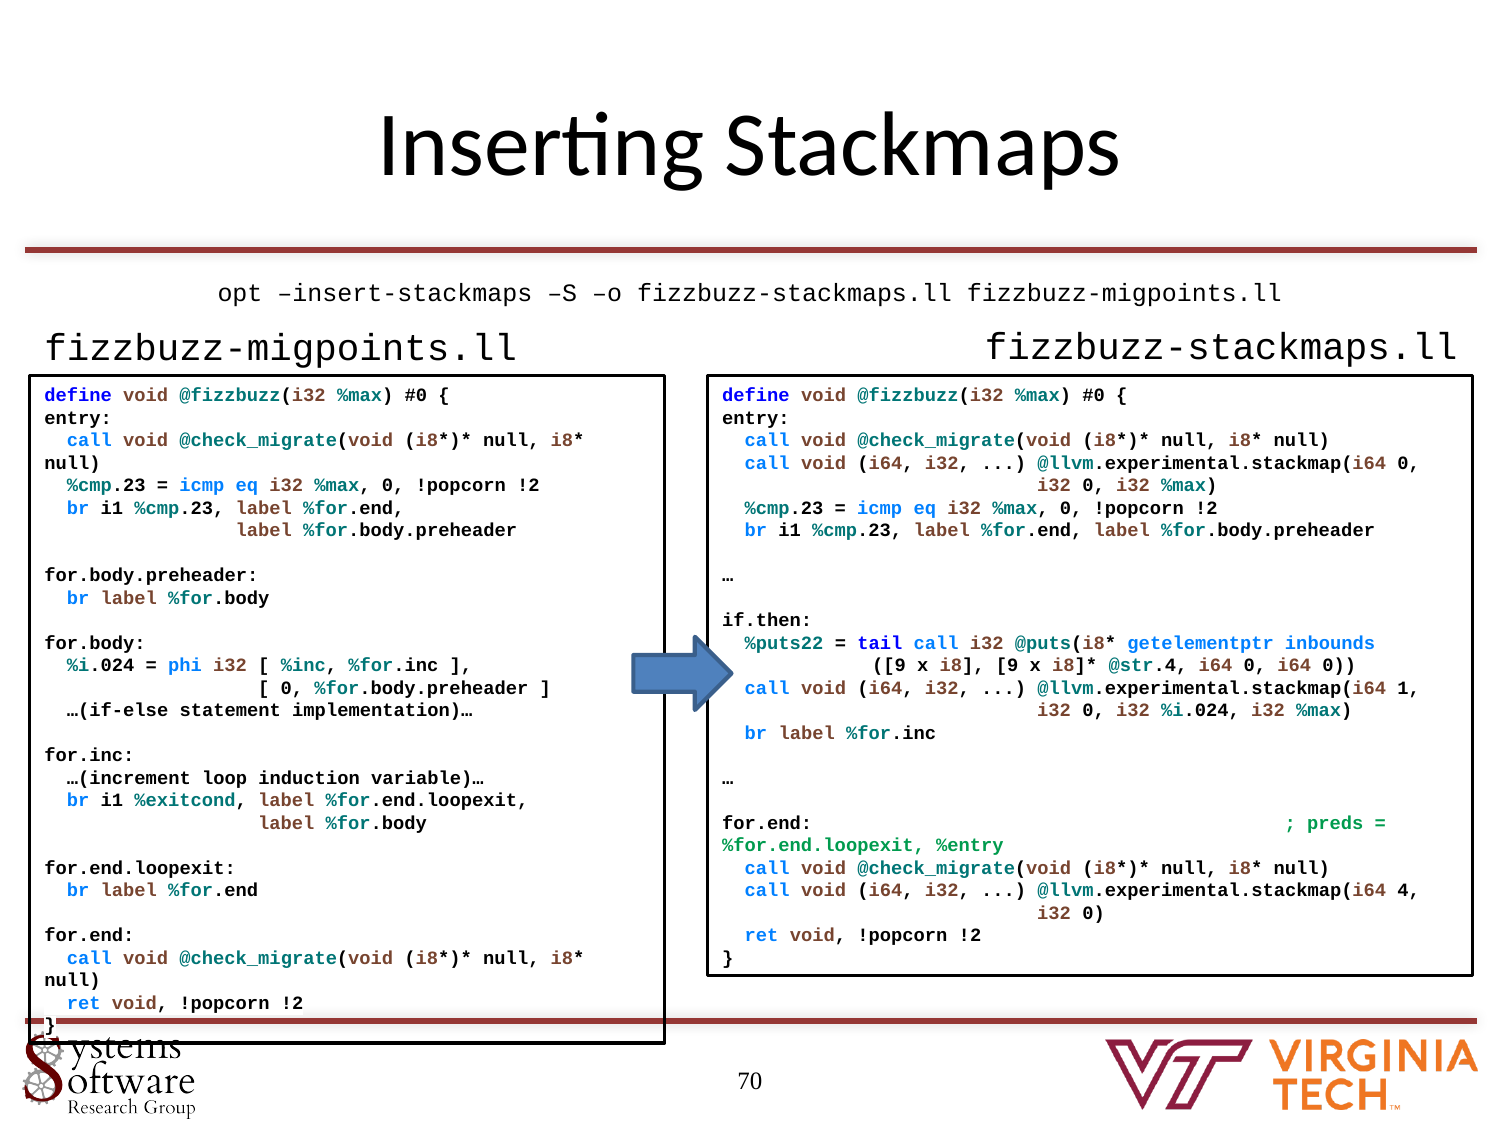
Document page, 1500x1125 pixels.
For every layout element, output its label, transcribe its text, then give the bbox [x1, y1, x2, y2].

text_box fizzbuzz-migpoints.ll [29, 315, 552, 375]
text_box opt –insert-stackmaps –S –o fizzbuzz-stackmaps.ll fizzbuzz-migpoints.ll [27, 269, 1473, 315]
text_box fizzbuzz-stackmaps.ll [950, 314, 1473, 375]
text_box define void @fizzbuzz(i32 %max) #0 { entry: call void @check_migrate(void (i8*)* null, i8* null) call void (i64, i32, ...) @llvm.experimental.stackmap(i64 0, i32 0, i32 %max) %cmp.23 = icmp eq i32 %max, 0, !popcorn !2 br i1 %cmp.23, label %for.end, label %for.body.preheader … if.then: %puts22 = tail call i32 @puts(i8* getelementptr inbounds ([9 x i8], [9 x i8]* @str.4, i64 0, i64 0)) call void (i64, i32, ...) @llvm.experimental.stackmap(i64 1, i32 0, i32 %i.024, i32 %max) br label %for.inc … for.end: ; preds = %for.end.loopexit, %entry call void @check_migrate(void (i8*)* null, i8* null) call void (i64, i32, ...) @llvm.experimental.stackmap(i64 4, i32 0) ret void, !popcorn !2 } [707, 375, 1473, 976]
text_box define void @fizzbuzz(i32 %max) #0 { entry: call void @check_migrate(void (i8*)* null, i8* null) %cmp.23 = icmp eq i32 %max, 0, !popcorn !2 br i1 %cmp.23, label %for.end, label %for.body.preheader for.body.preheader: br label %for.body for.body: %i.024 = phi i32 [ %inc, %for.inc ], [ 0, %for.body.preheader ] …(if-else statement implementation)… for.inc: …(increment loop induction variable)… br i1 %exitcond, label %for.end.loopexit, label %for.body for.end.loopexit: br label %for.end for.end: call void @check_migrate(void (i8*)* null, i8* null) ret void, !popcorn !2 } [29, 375, 665, 1043]
text_box [631, 634, 734, 712]
title Inserting Stackmaps [75, 45, 1425, 233]
picture [1105, 1039, 1478, 1110]
picture [22, 1031, 195, 1119]
